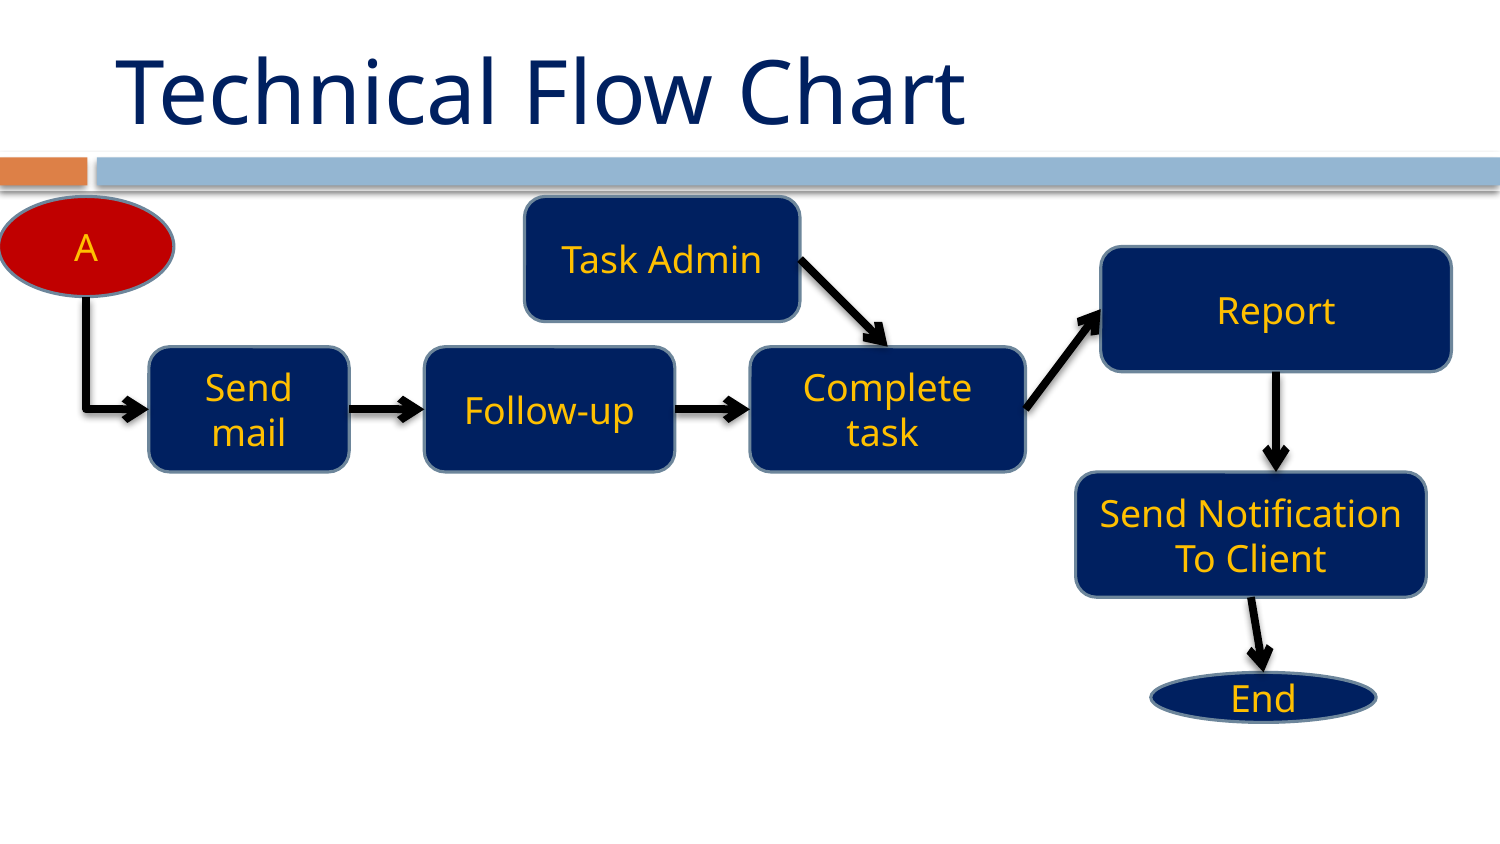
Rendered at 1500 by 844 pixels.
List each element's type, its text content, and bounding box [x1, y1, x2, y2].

text_box Report [1099, 244, 1454, 374]
text_box Follow-up [422, 345, 677, 474]
text_box Send mail [147, 345, 351, 474]
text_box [799, 258, 889, 348]
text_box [1250, 596, 1264, 673]
text_box Send Notification To Client [1074, 470, 1428, 599]
text_box Complete task [748, 345, 1028, 474]
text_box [60, 321, 175, 385]
text_box Task Admin [522, 194, 802, 324]
text_box A [0, 194, 176, 299]
text_box End [1149, 670, 1378, 724]
title Technical Flow Chart [100, 28, 1438, 150]
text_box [1025, 308, 1101, 410]
